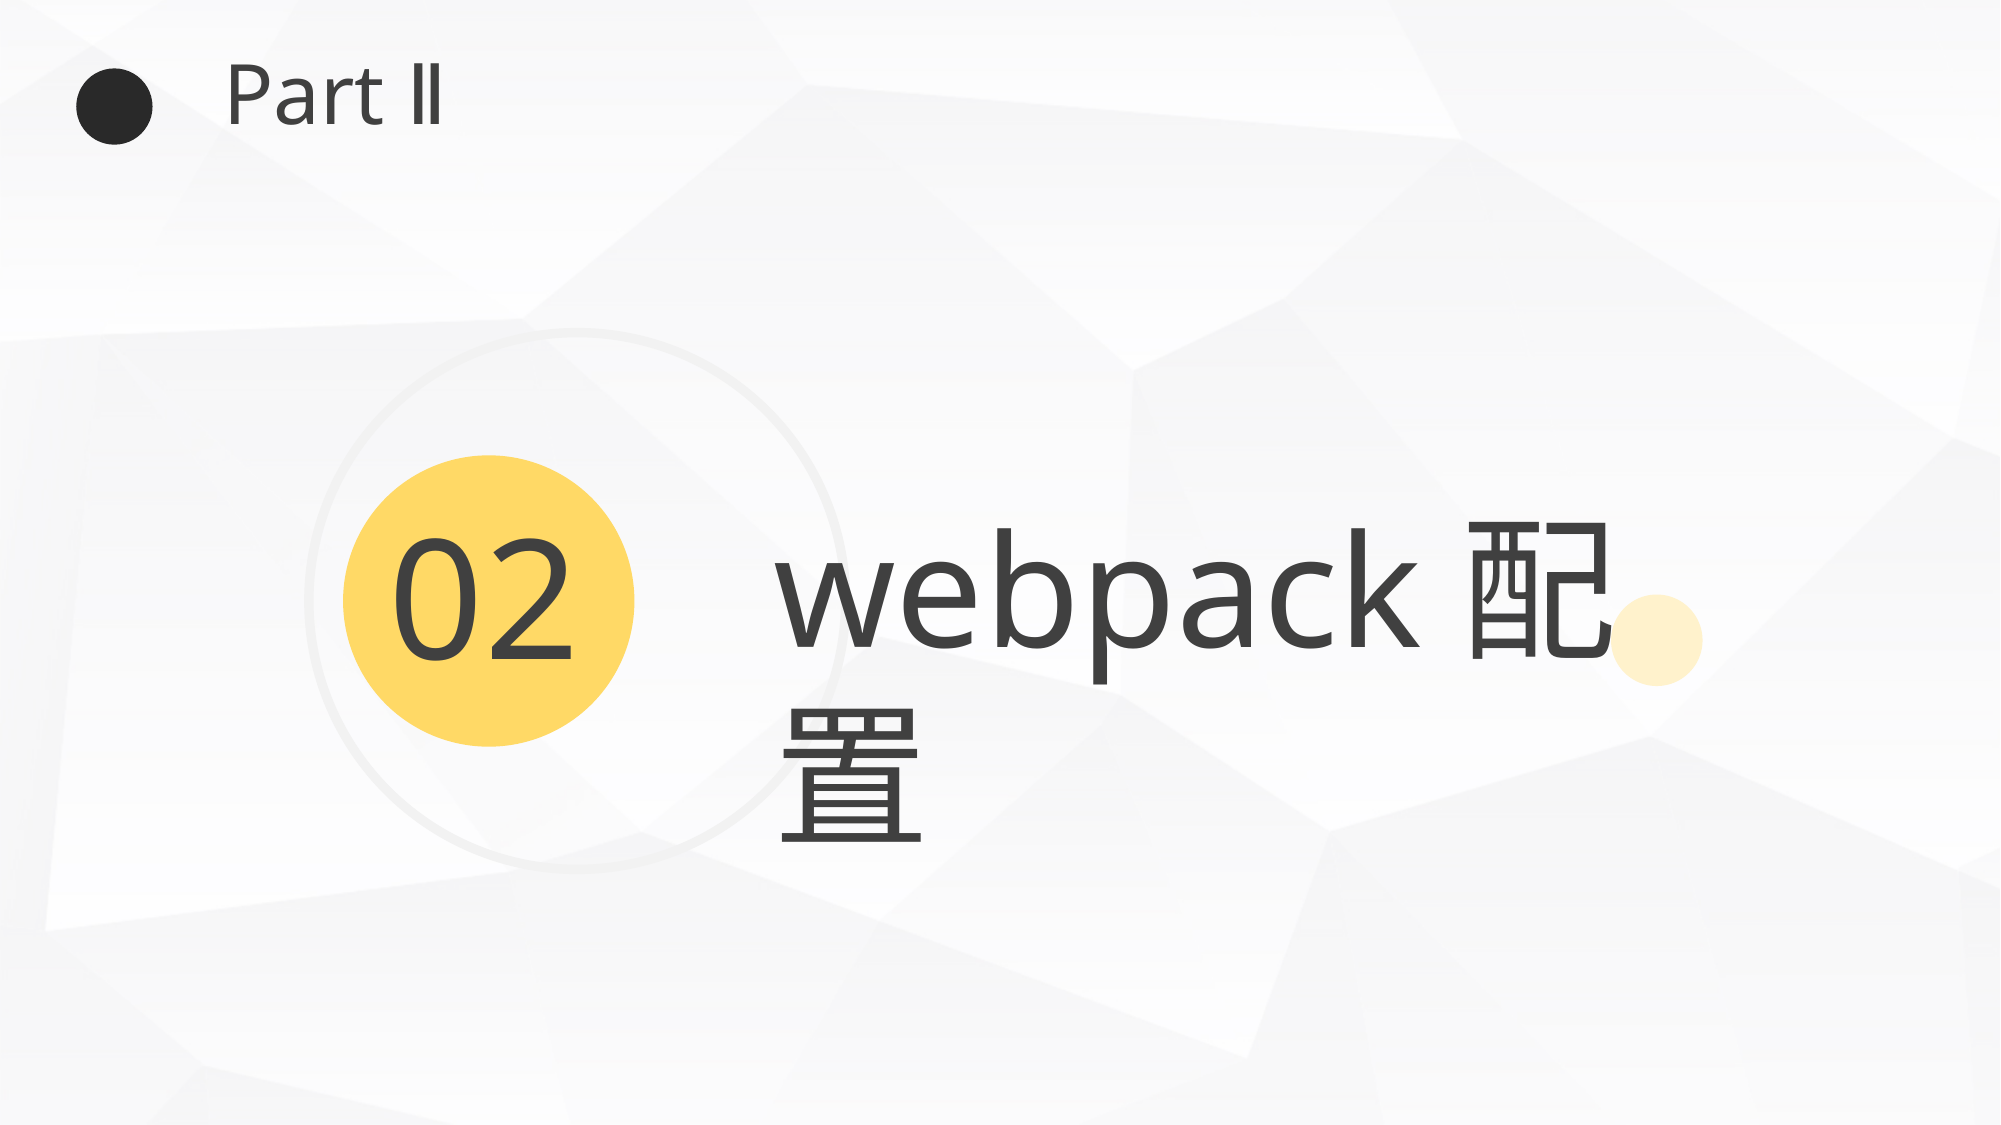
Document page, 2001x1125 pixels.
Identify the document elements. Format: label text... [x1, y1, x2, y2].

text_box [75, 67, 154, 146]
text_box webpack配置 [762, 485, 1703, 872]
text_box Part Ⅱ [208, 33, 601, 149]
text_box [308, 332, 846, 870]
